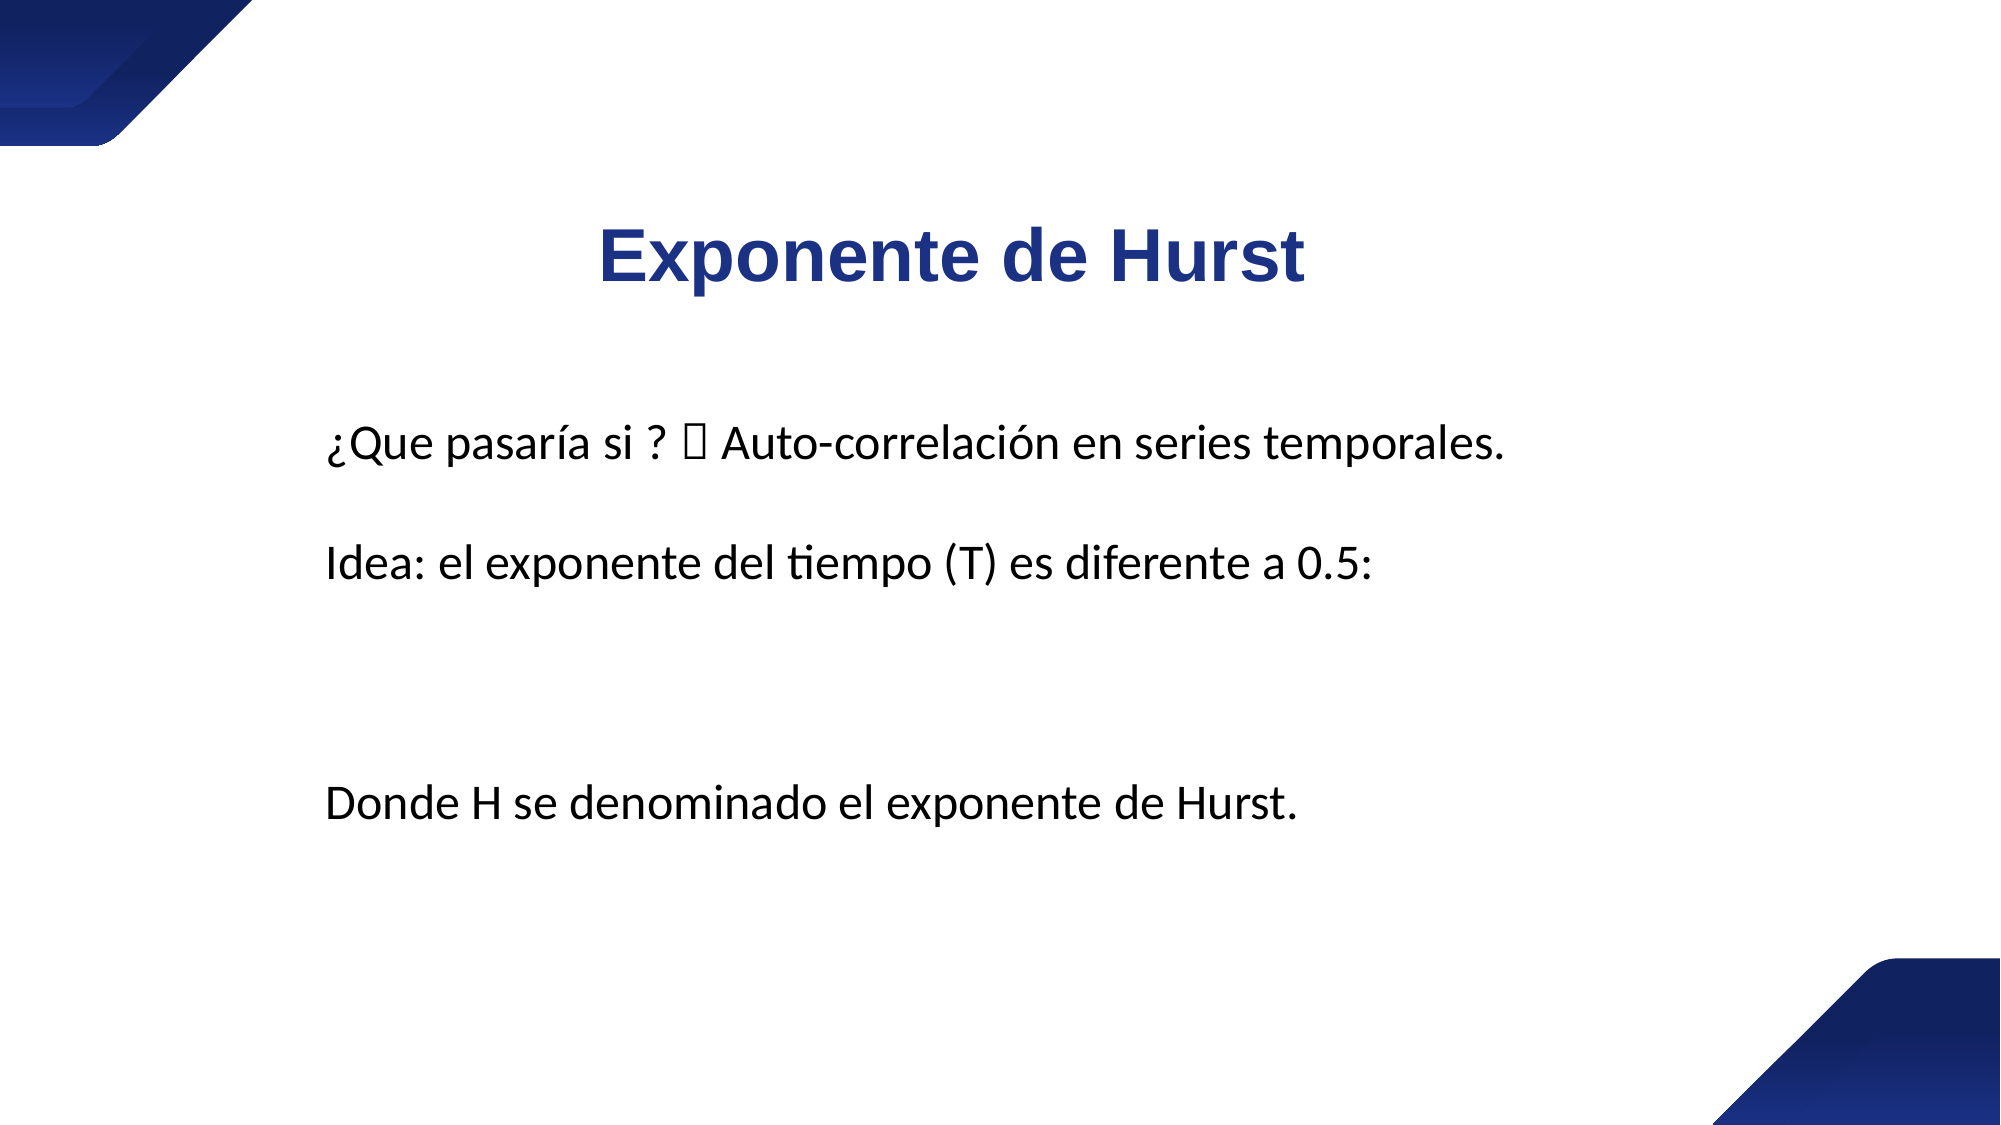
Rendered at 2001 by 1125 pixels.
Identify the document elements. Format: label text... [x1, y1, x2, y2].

text_box Exponente de Hurst [363, 199, 1542, 305]
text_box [0, 0, 252, 147]
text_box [1712, 958, 2000, 1125]
